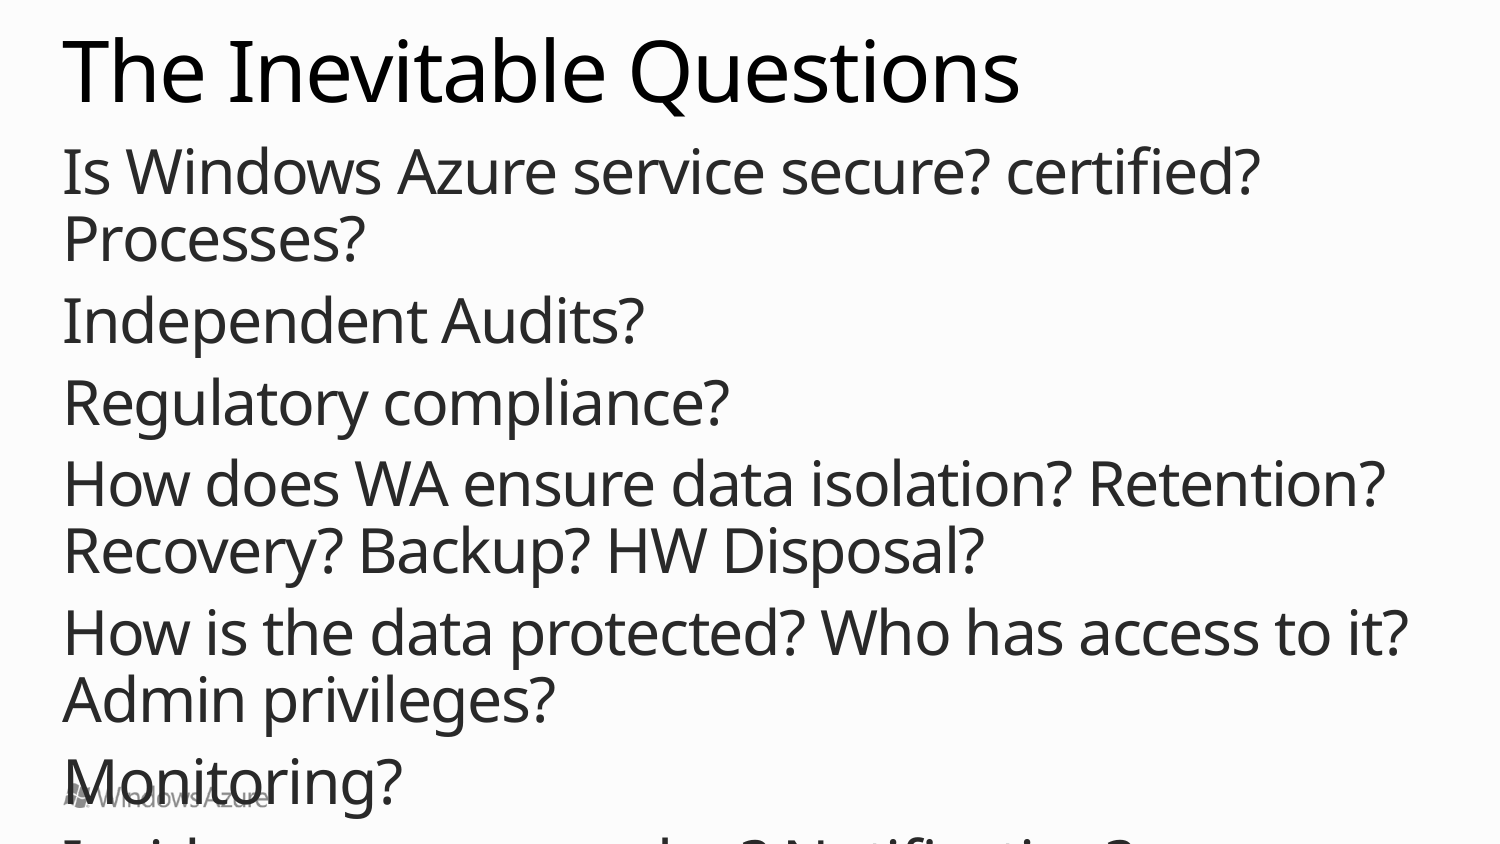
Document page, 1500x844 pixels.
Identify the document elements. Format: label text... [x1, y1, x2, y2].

title The Inevitable Questions [62, 28, 1438, 140]
list Is Windows Azure service secure? certified? Processes? Independent Audits? Regulatory compliance? How does WA ensure data isolation? Retention? Recovery? Backup? HW Disposal? How is the data protected? Who has access to it? Admin privileges? Monitoring? Incidence response plan? Notification? Support 24X7 ? SLA? Performance SLA? [62, 140, 1488, 838]
